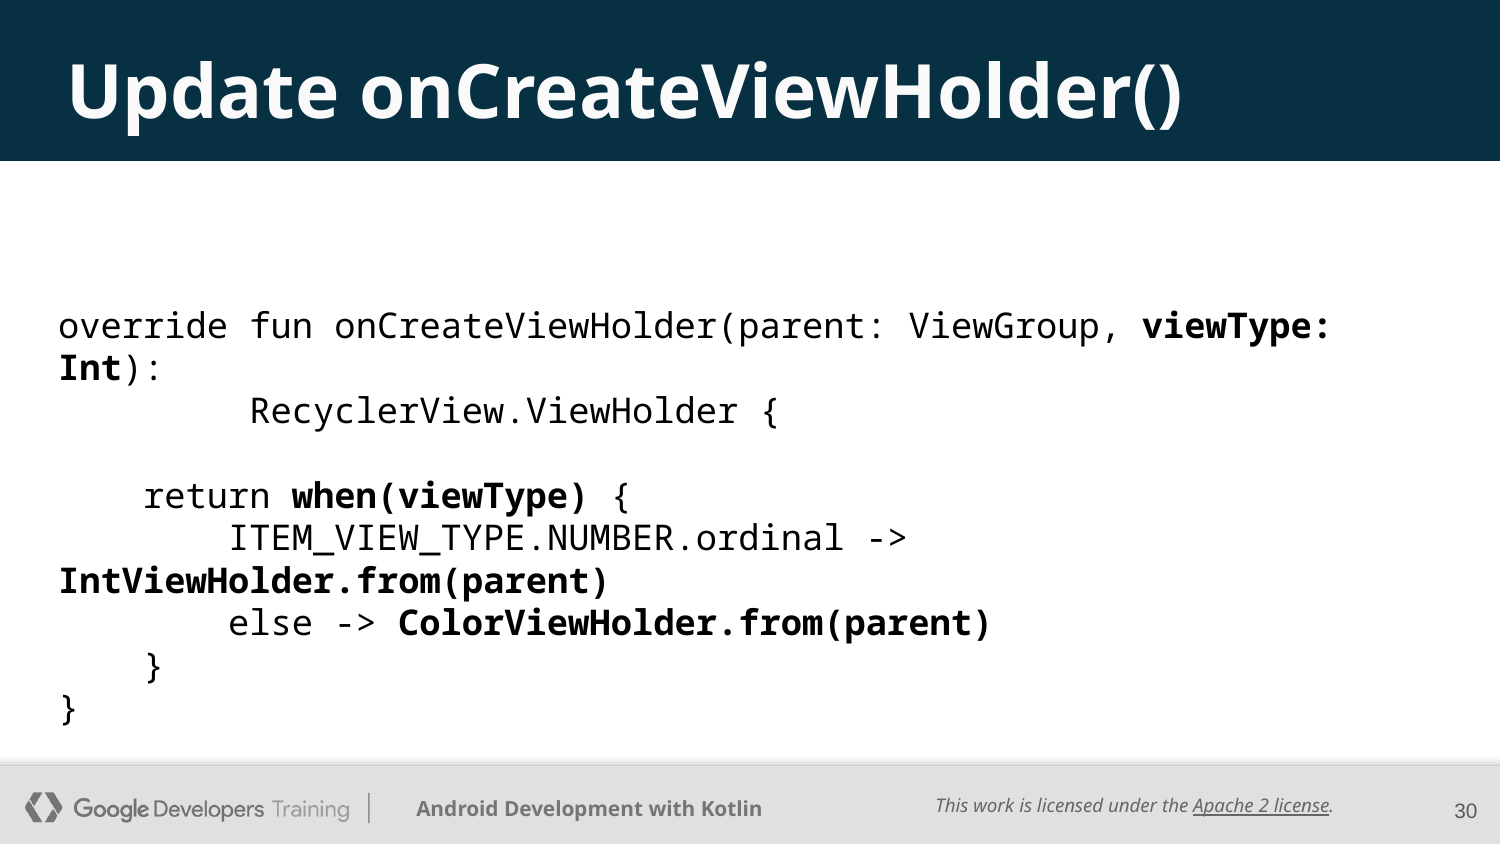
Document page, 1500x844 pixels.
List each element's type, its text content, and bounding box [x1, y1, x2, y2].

list override fun onCreateViewHolder(parent: ViewGroup, viewType: Int): RecyclerView.ViewHolder { return when(viewType) { ITEM_VIEW_TYPE.NUMBER.ordinal -> IntViewHolder.from(parent) else -> ColorViewHolder.from(parent) } } [43, 287, 1457, 586]
title Update onCreateViewHolder() [51, 28, 1449, 122]
picture [0, 161, 1500, 844]
slide_number ‹#› [1402, 777, 1493, 842]
